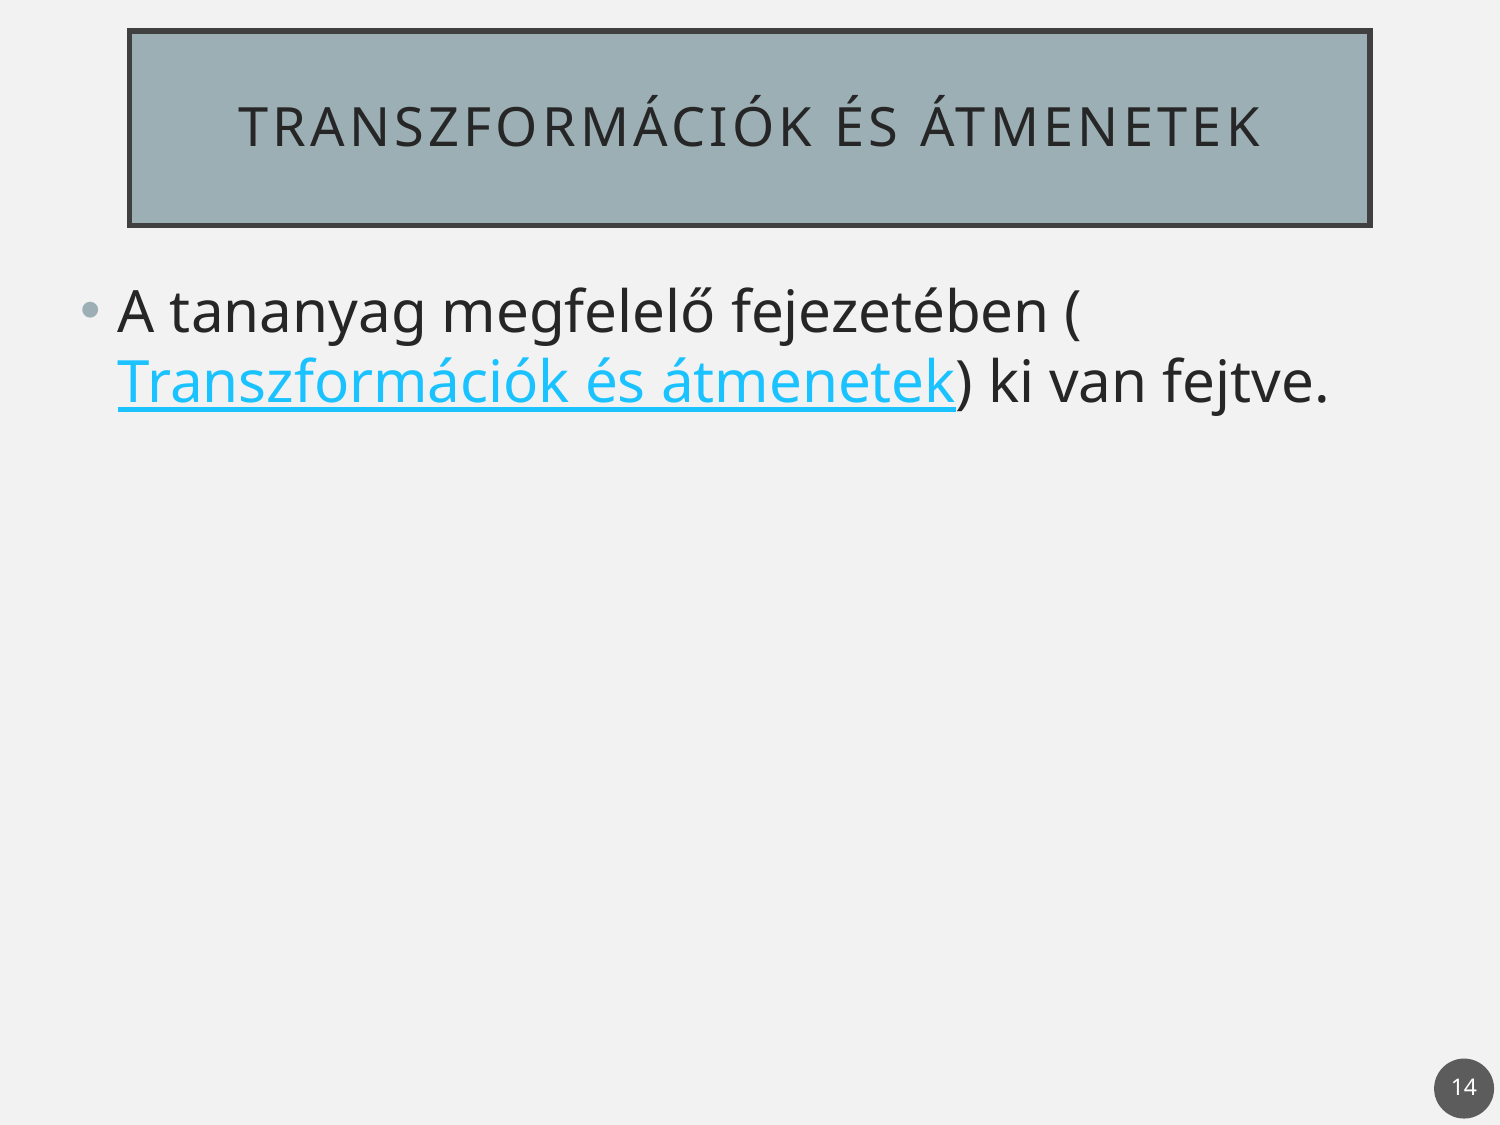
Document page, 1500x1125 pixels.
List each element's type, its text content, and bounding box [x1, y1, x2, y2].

title Transzformációk és átmenetek [127, 28, 1373, 228]
list A tananyag megfelelő fejezetében (Transzformációk és átmenetek) ki van fejtve. [64, 267, 1436, 1047]
slide_number 14 [1434, 1058, 1495, 1119]
